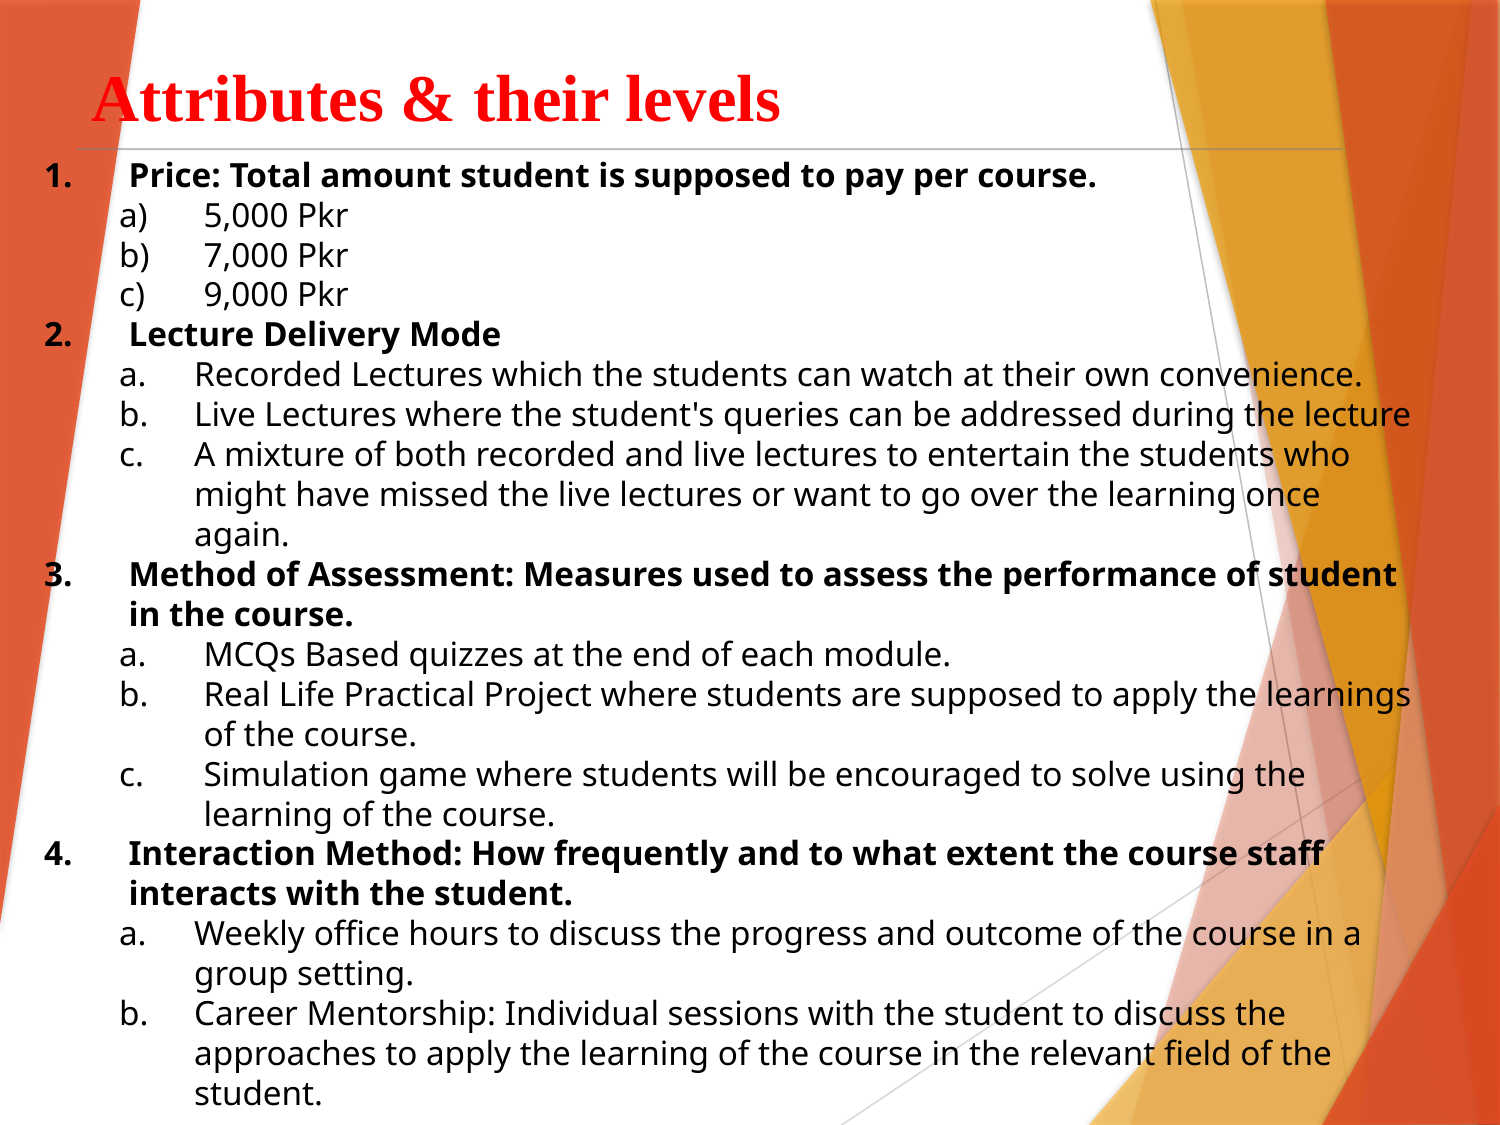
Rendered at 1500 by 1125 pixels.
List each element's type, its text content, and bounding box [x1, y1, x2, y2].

text_box Price: Total amount student is supposed to pay per course. 5,000 Pkr 7,000 Pkr 9,000 Pkr Lecture Delivery Mode Recorded Lectures which the students can watch at their own convenience. Live Lectures where the student's queries can be addressed during the lecture A mixture of both recorded and live lectures to entertain the students who might have missed the live lectures or want to go over the learning once again. Method of Assessment: Measures used to assess the performance of student in the course. MCQs Based quizzes at the end of each module. Real Life Practical Project where students are supposed to apply the learnings of the course. Simulation game where students will be encouraged to solve using the learning of the course. Interaction Method: How frequently and to what extent the course staff interacts with the student. Weekly office hours to discuss the progress and outcome of the course in a group setting. Career Mentorship: Individual sessions with the student to discuss the approaches to apply the learning of the course in the relevant field of the student. [29, 89, 1441, 1125]
subtitle Attributes & their levels [76, 47, 869, 89]
